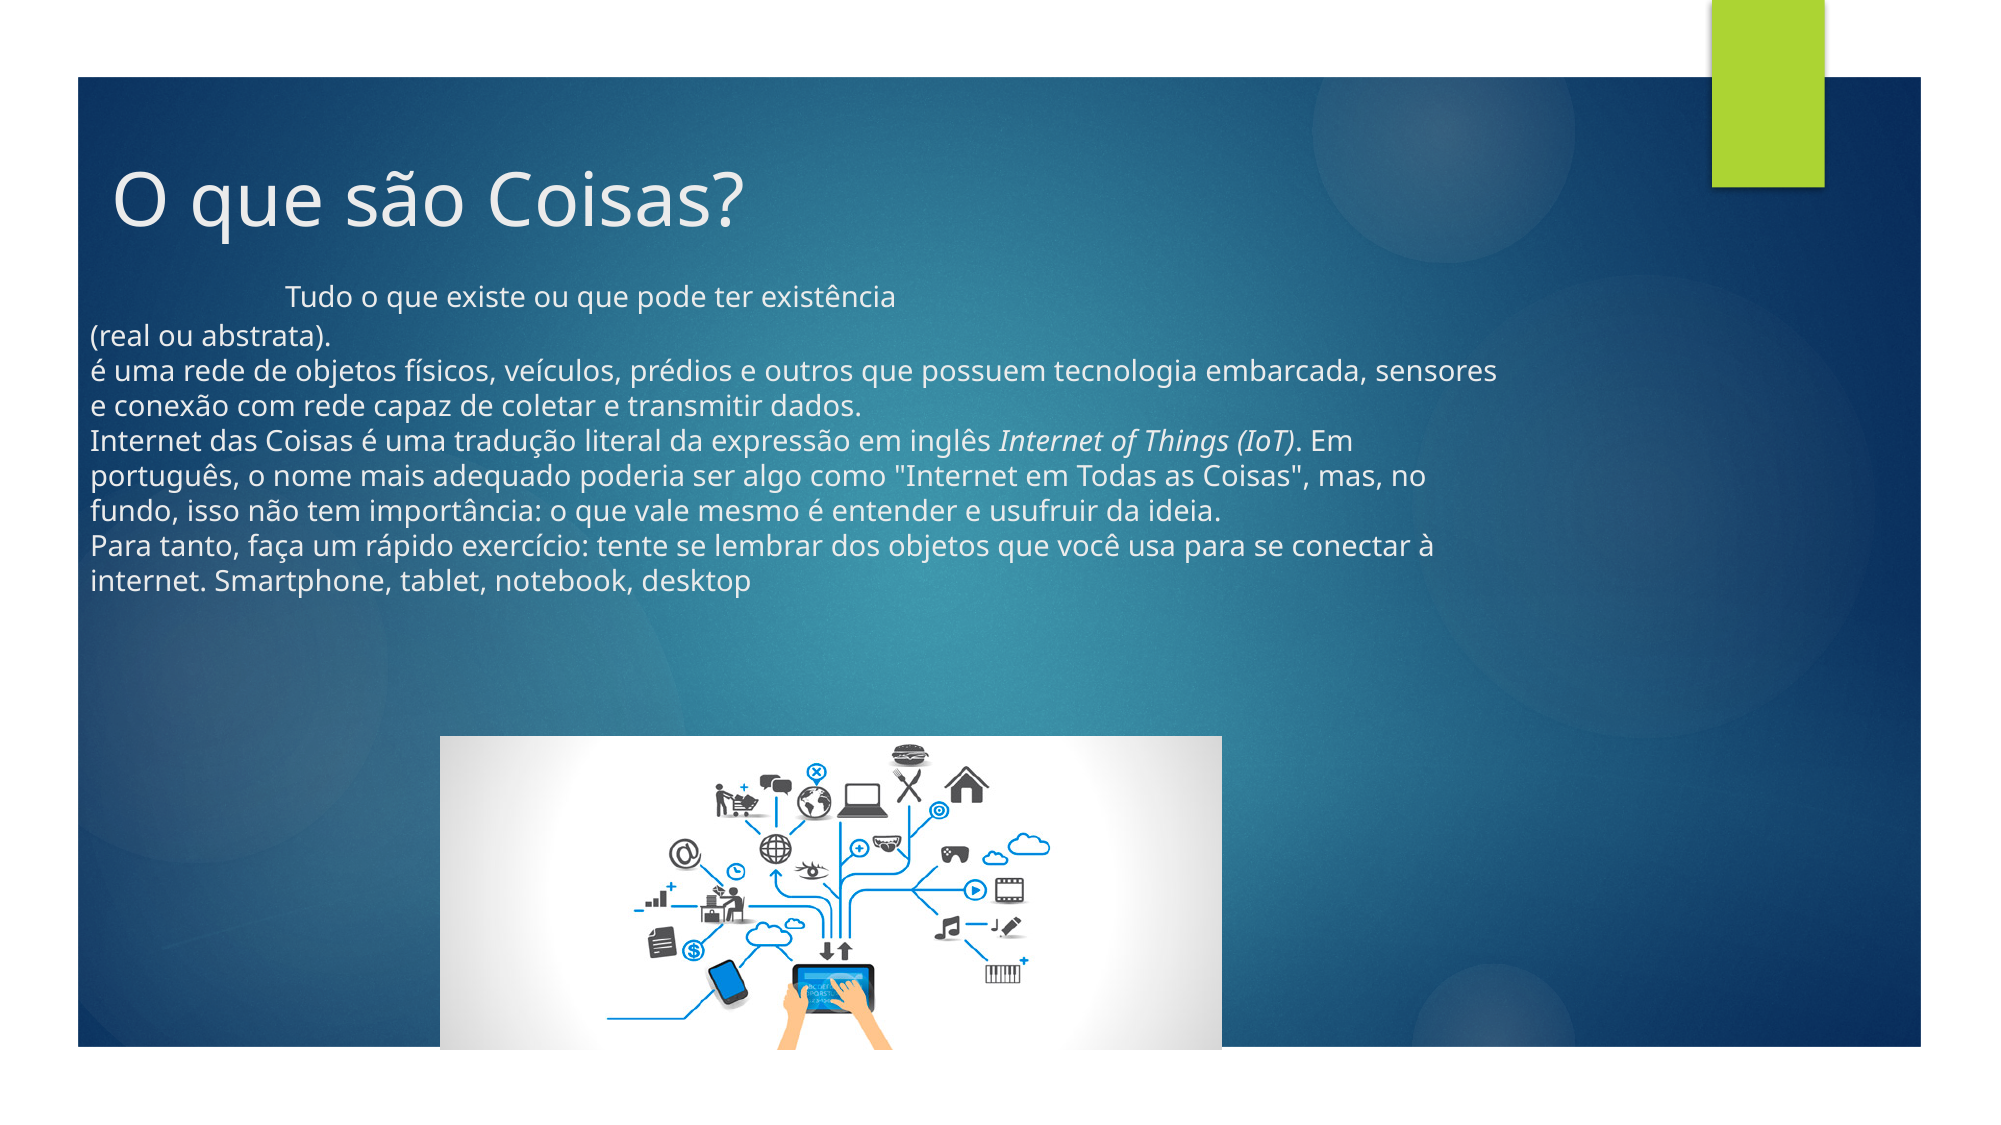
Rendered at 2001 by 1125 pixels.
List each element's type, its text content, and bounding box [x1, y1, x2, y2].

title O que são Coisas? [0, 133, 1194, 249]
picture [439, 735, 1223, 1050]
text_box Tudo o que existe ou que pode ter existência (real ou abstrata). é uma rede de objetos físicos, veículos, prédios e outros que possuem tecnologia embarcada, sensores e conexão com rede capaz de coletar e transmitir dados. Internet das Coisas é uma tradução literal da expressão em inglês Internet of Things (IoT). Em português, o nome mais adequado poderia ser algo como "Internet em Todas as Coisas", mas, no fundo, isso não tem importância: o que vale mesmo é entender e usufruir da ideia. Para tanto, faça um rápido exercício: tente se lembrar dos objetos que você usa para se conectar à internet. Smartphone, tablet, notebook, desktop [75, 295, 1523, 665]
